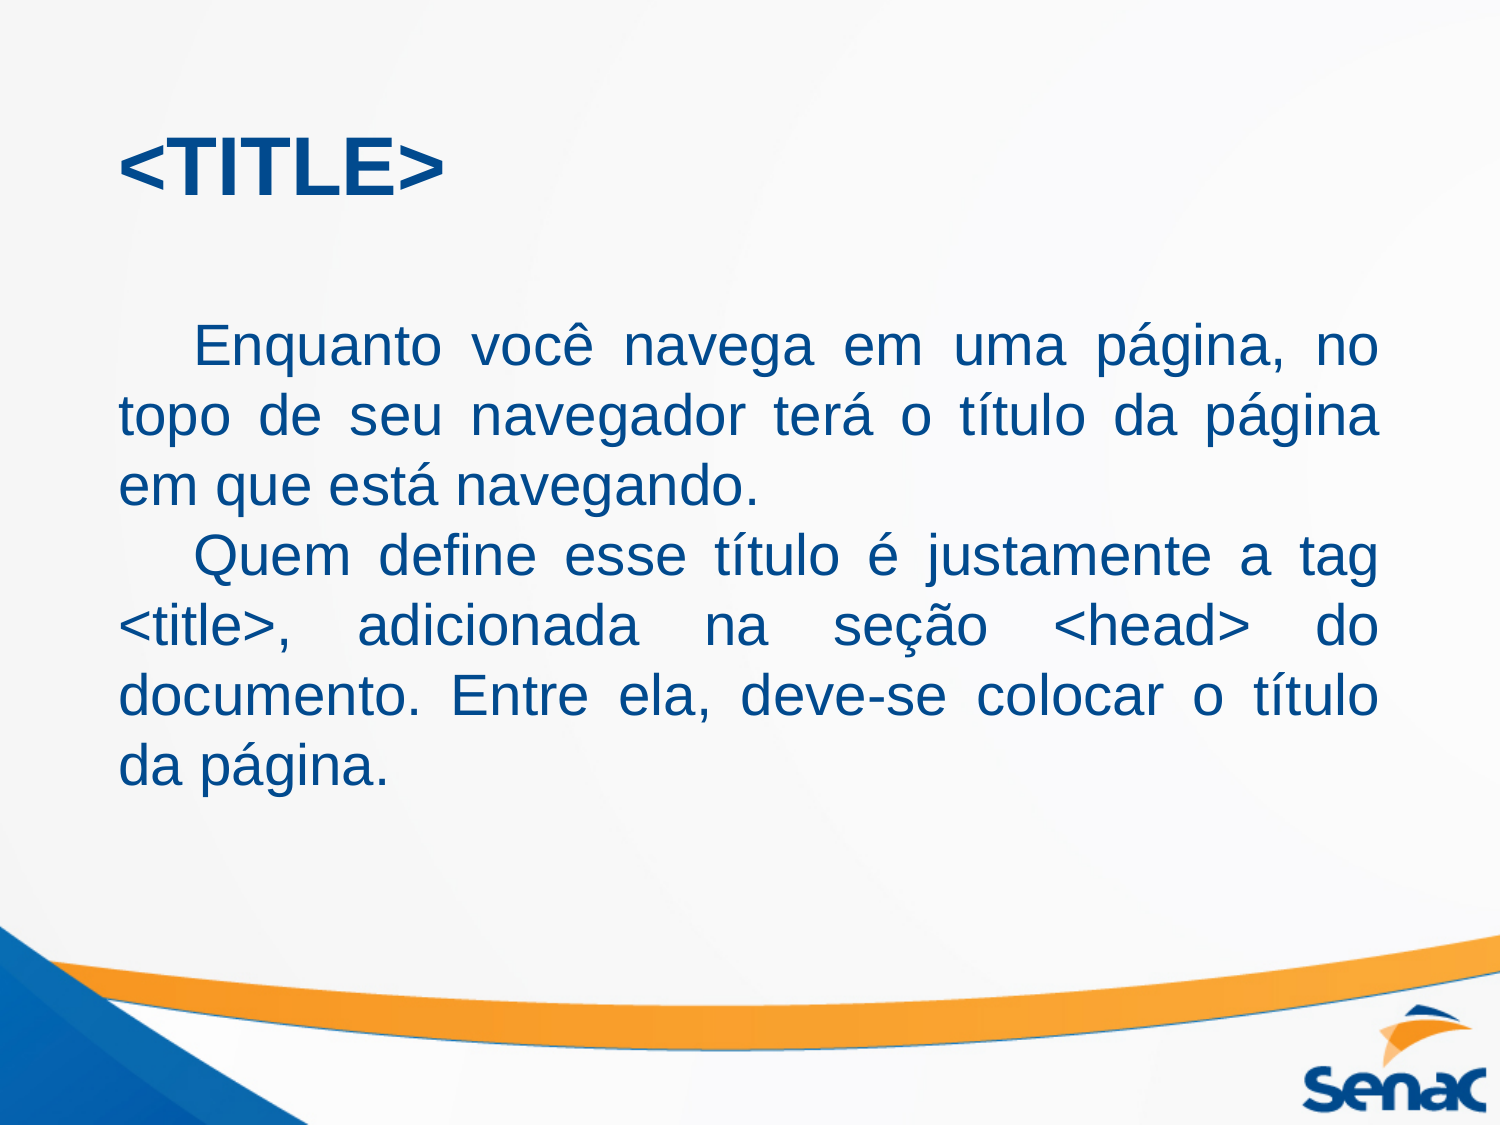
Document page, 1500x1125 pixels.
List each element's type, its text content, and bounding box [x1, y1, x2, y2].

picture [0, 0, 1500, 1125]
title <TITLE> [103, 59, 1397, 278]
list Enquanto você navega em uma página, no topo de seu navegador terá o título da página em que está navegando. Quem define esse título é justamente a tag <title>, adicionada na seção <head> do documento. Entre ela, deve-se colocar o título da página. [103, 299, 1397, 1014]
